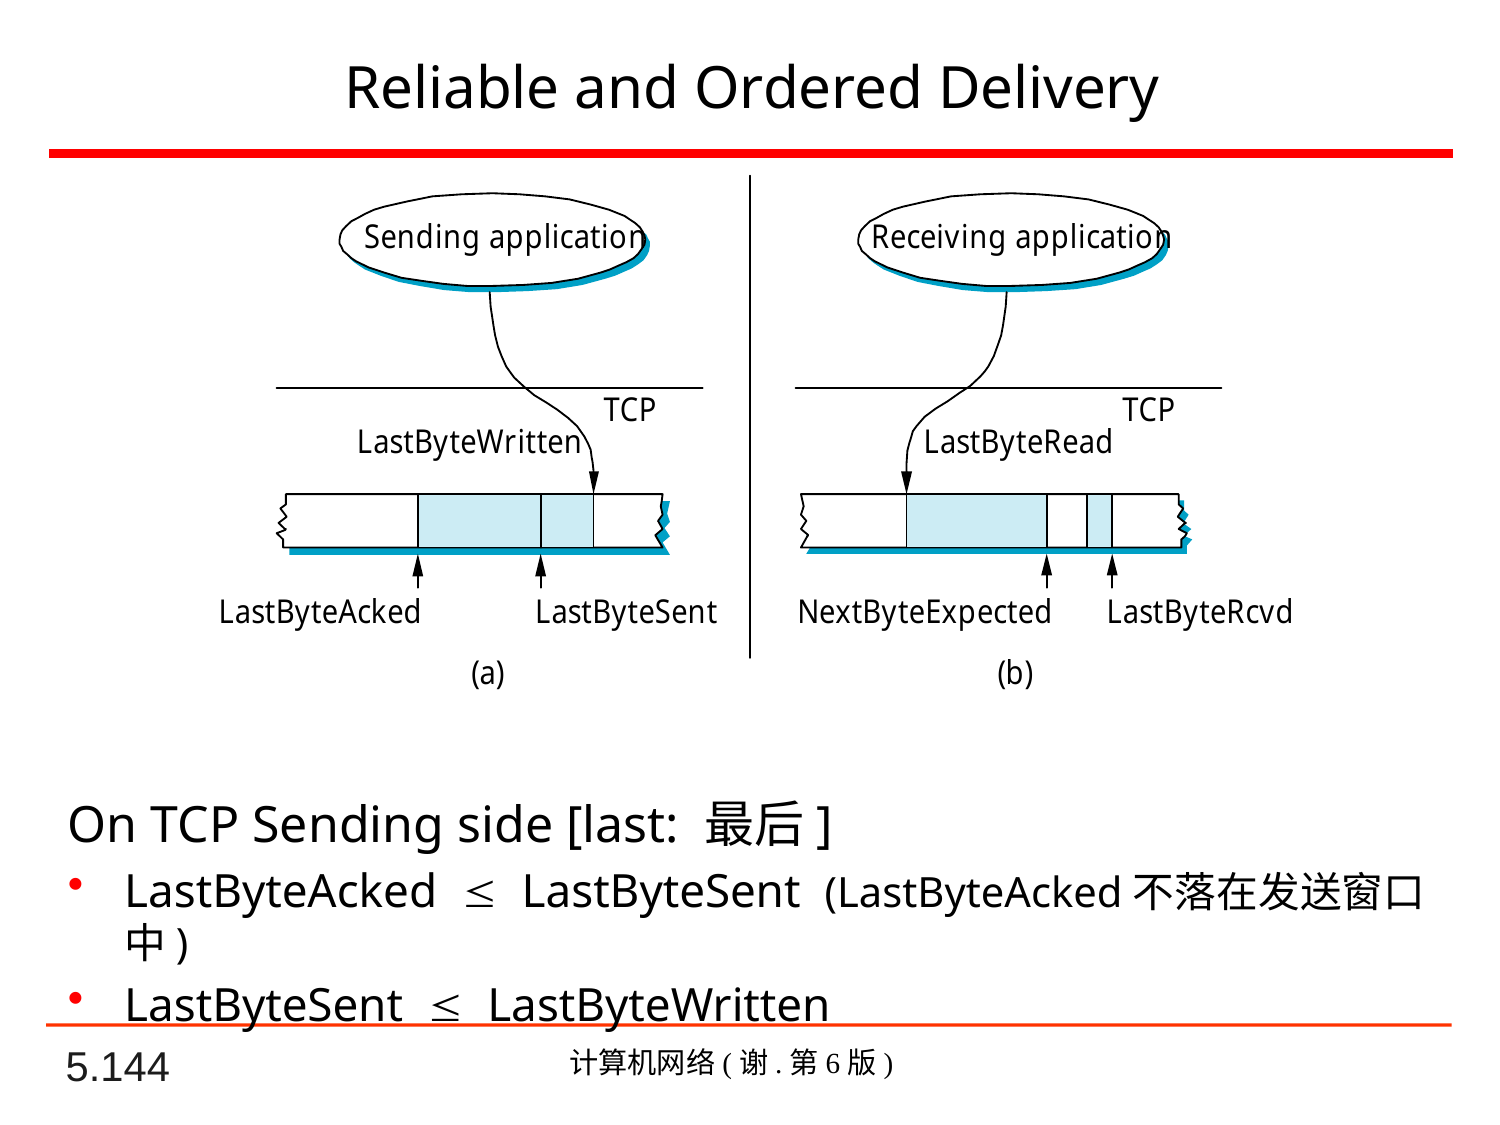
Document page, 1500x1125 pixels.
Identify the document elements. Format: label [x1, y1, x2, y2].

title [58, 33, 1447, 137]
list [52, 784, 1454, 997]
picture [218, 172, 1294, 698]
